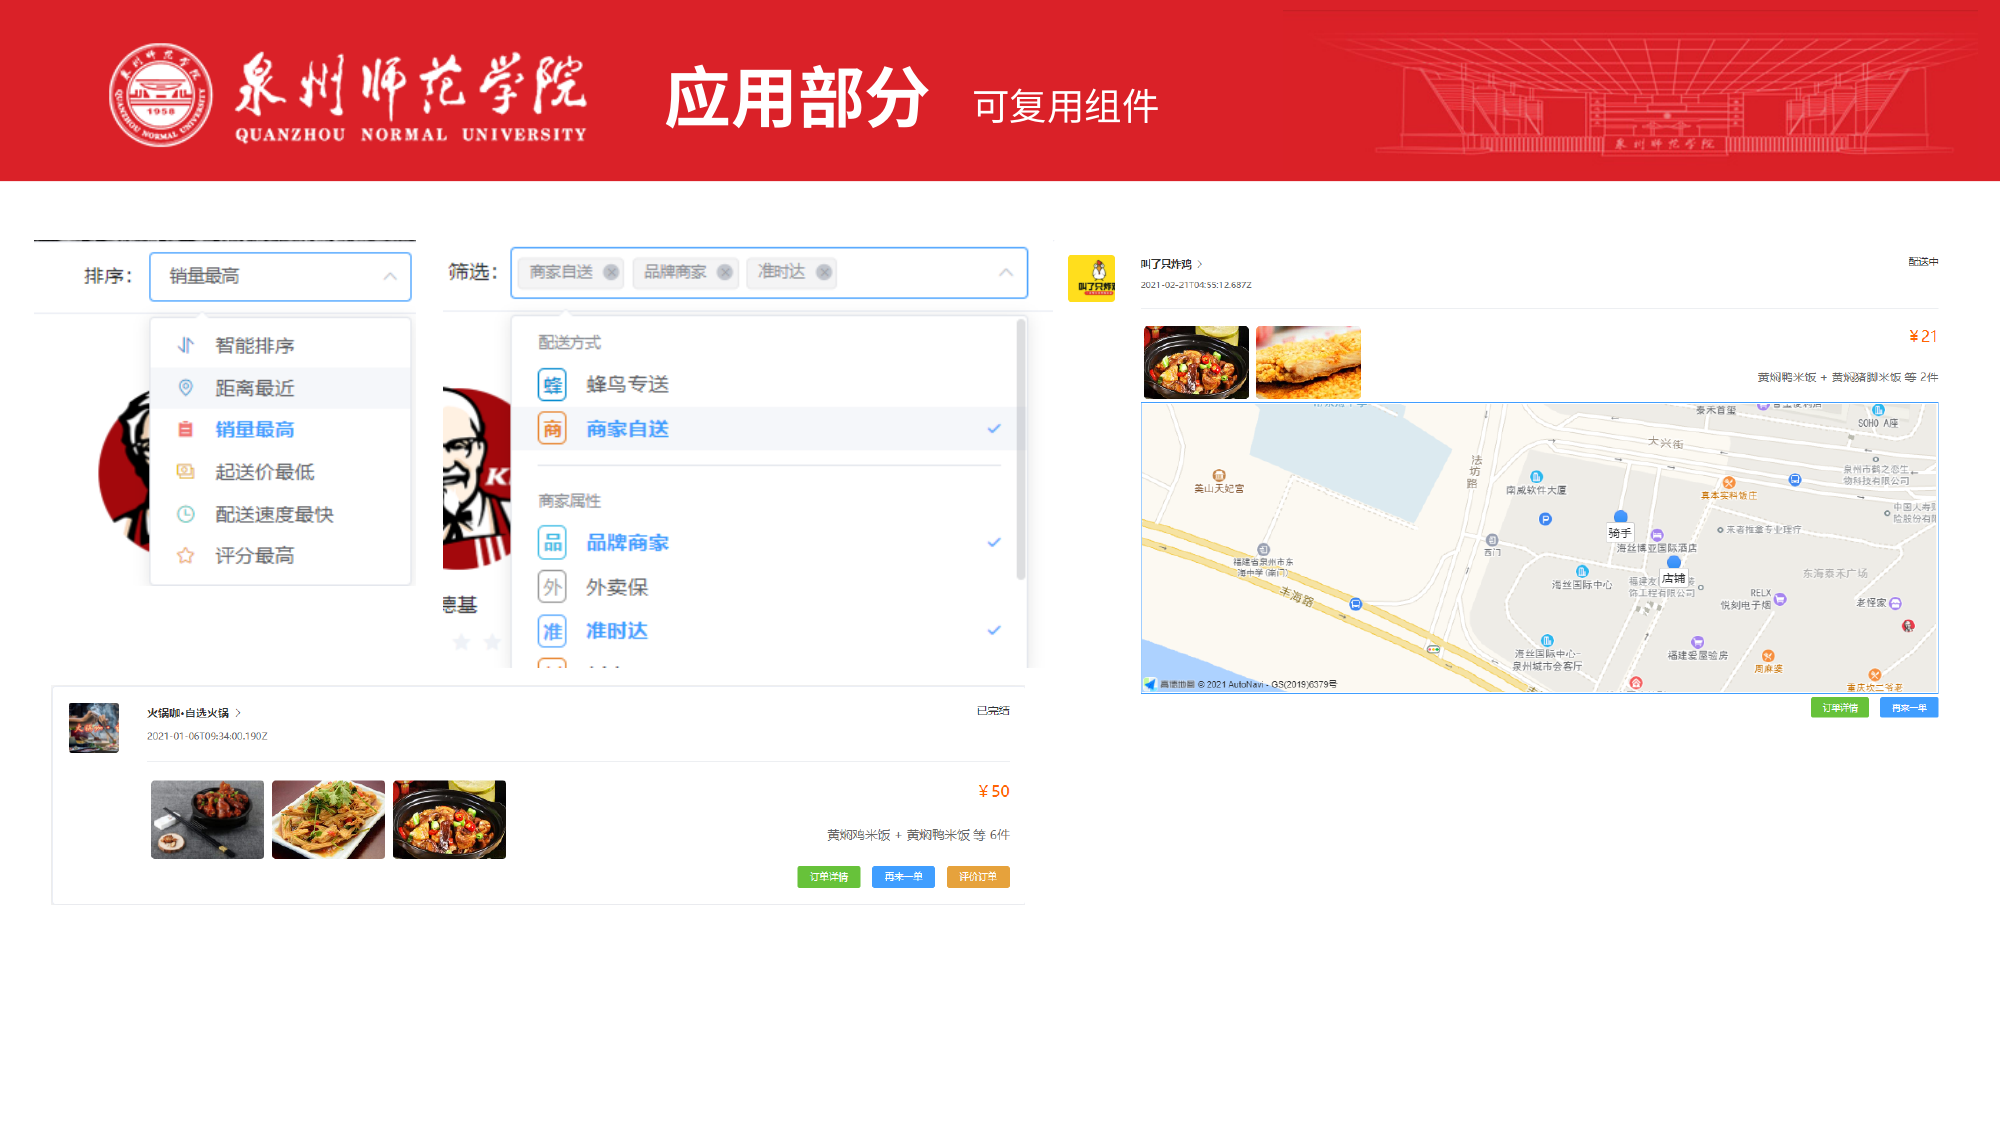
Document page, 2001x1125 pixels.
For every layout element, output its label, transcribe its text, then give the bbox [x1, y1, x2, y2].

picture [108, 42, 590, 150]
picture [51, 685, 1025, 905]
text_box 应用部分 [650, 48, 1014, 144]
text_box 可复用组件 [957, 75, 1283, 136]
picture [34, 240, 416, 586]
picture [1283, 10, 1978, 171]
text_box [0, 0, 2000, 182]
picture [443, 240, 1951, 730]
